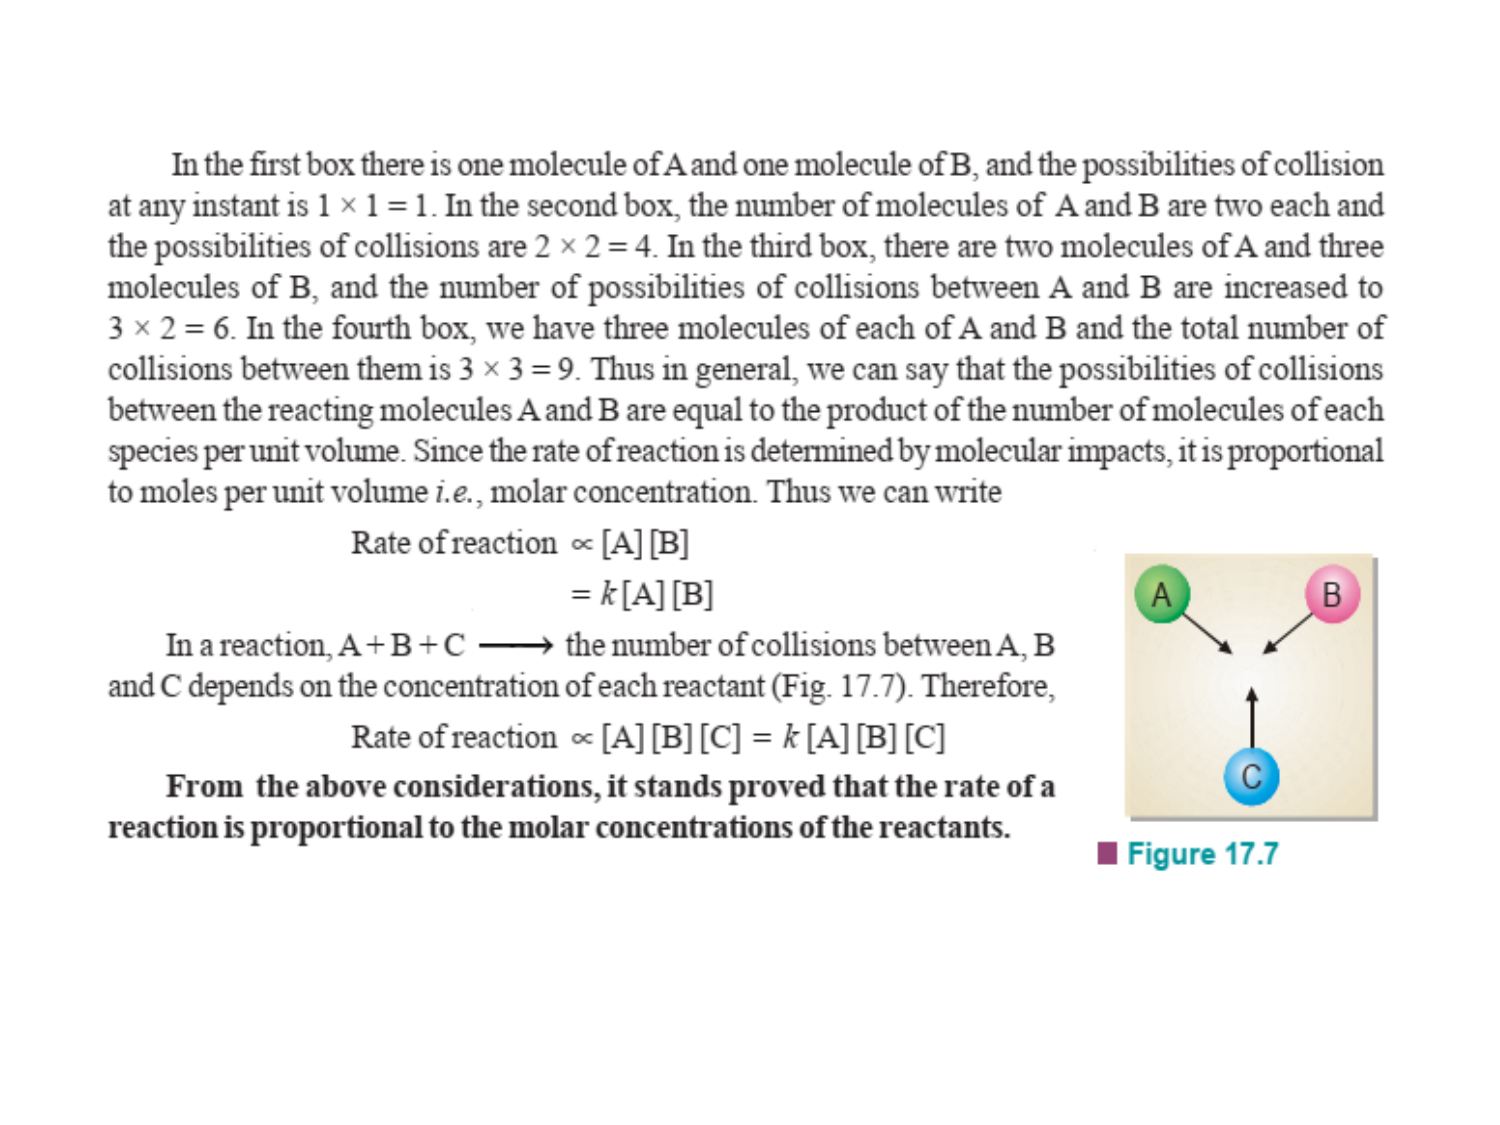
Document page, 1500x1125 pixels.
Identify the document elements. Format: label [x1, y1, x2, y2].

picture [64, 136, 1452, 914]
